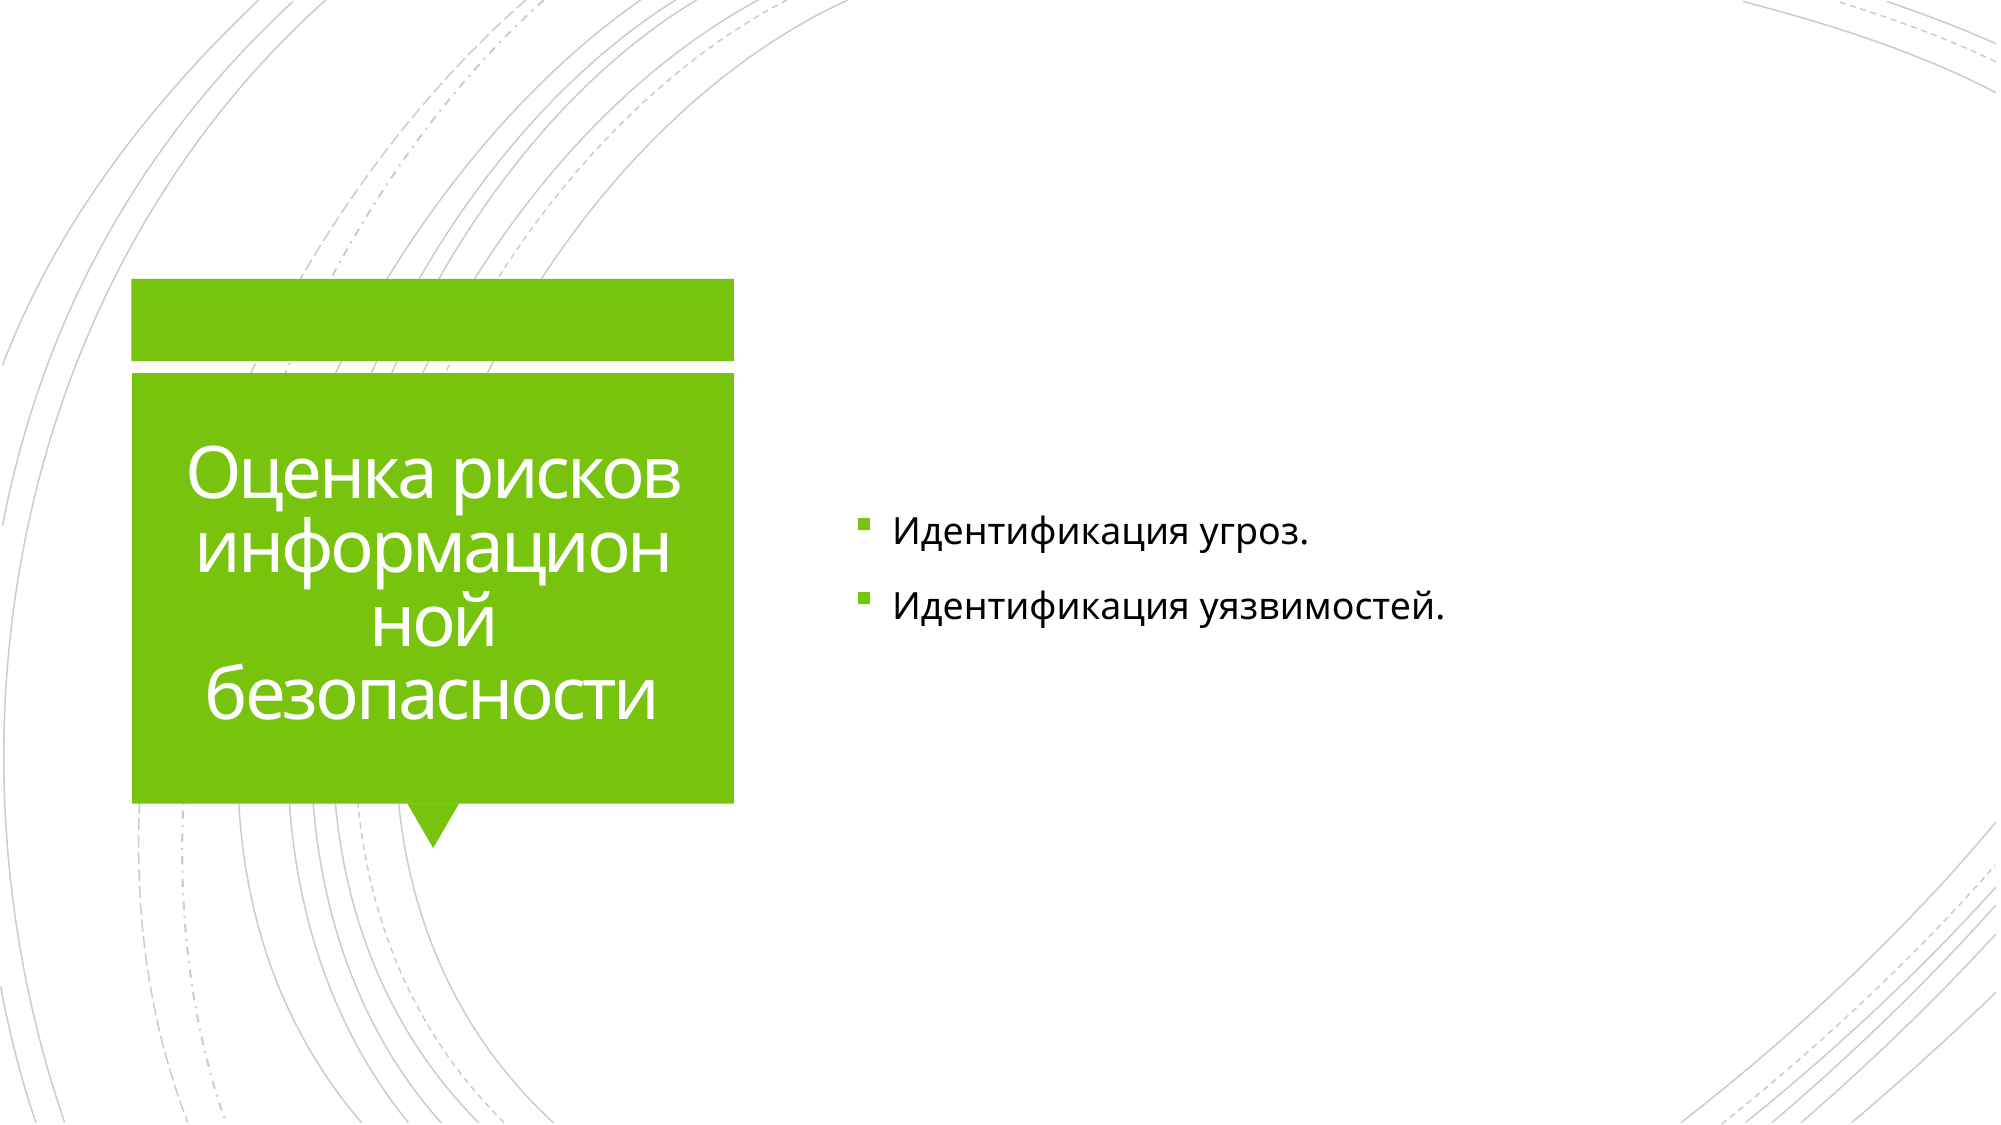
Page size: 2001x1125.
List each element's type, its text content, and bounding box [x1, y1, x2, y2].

title Оценка рисков информационной безопасности [145, 385, 720, 789]
list Идентификация угроз. Идентификация уязвимостей. [839, 131, 1871, 993]
